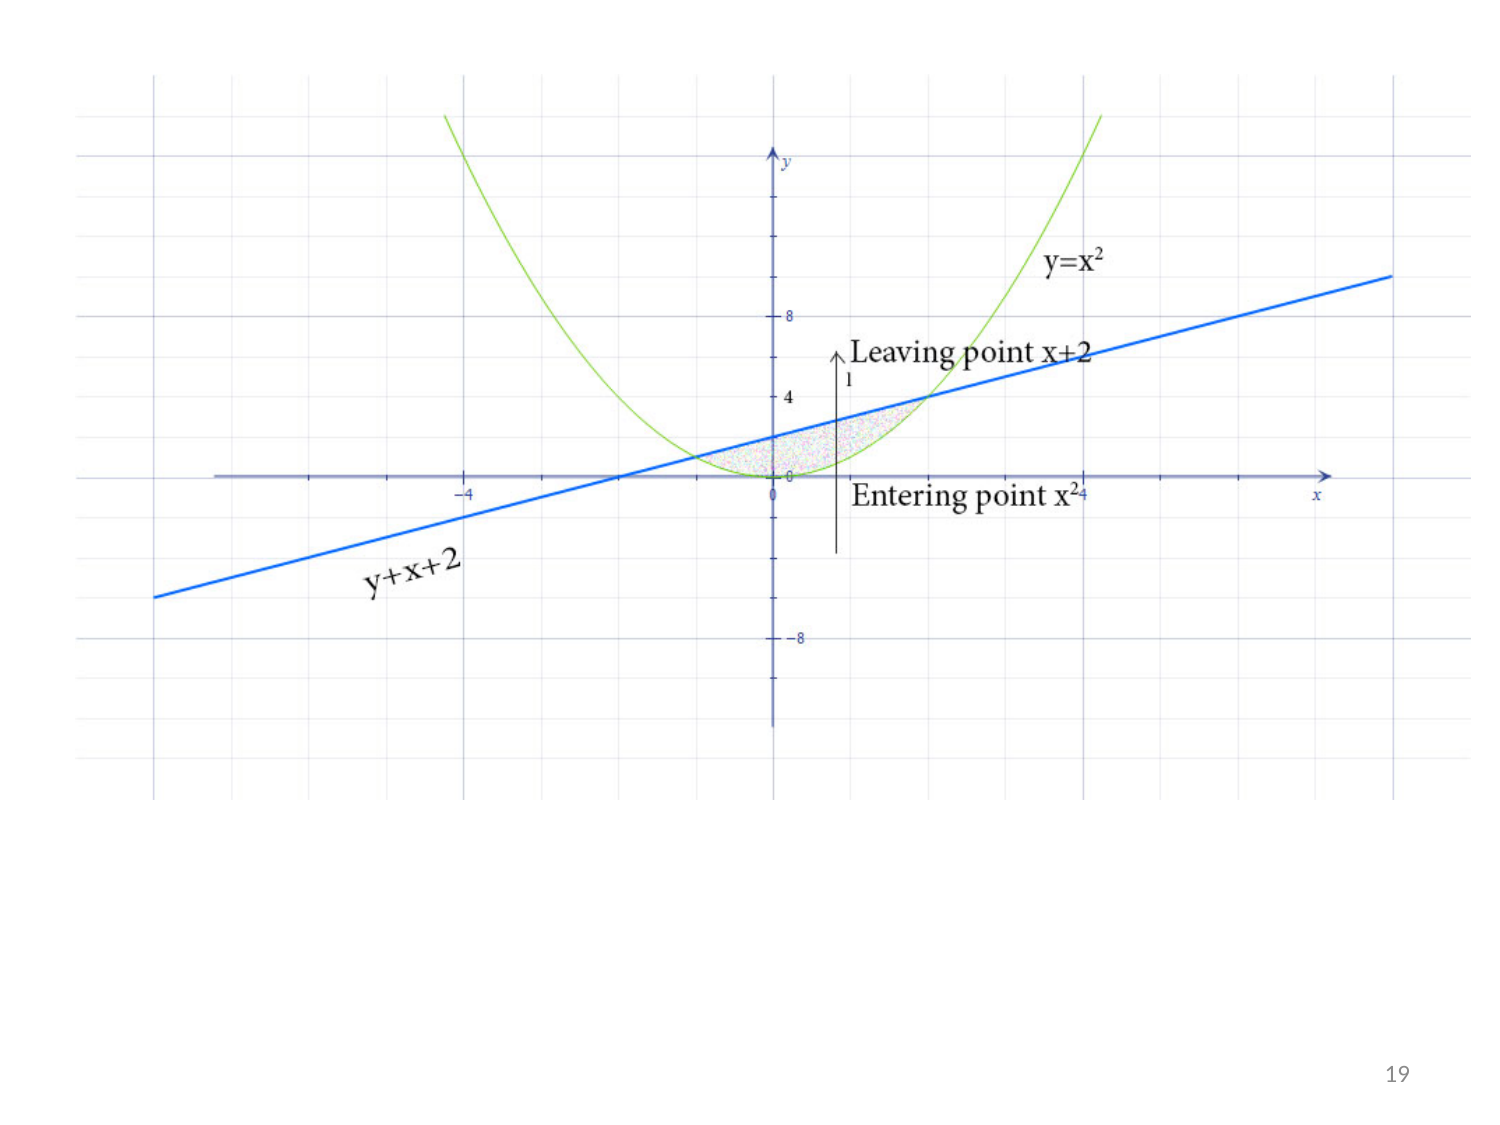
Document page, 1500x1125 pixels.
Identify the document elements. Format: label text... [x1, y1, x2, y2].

slide_number 19 [1074, 1042, 1425, 1103]
picture [74, 74, 1472, 801]
